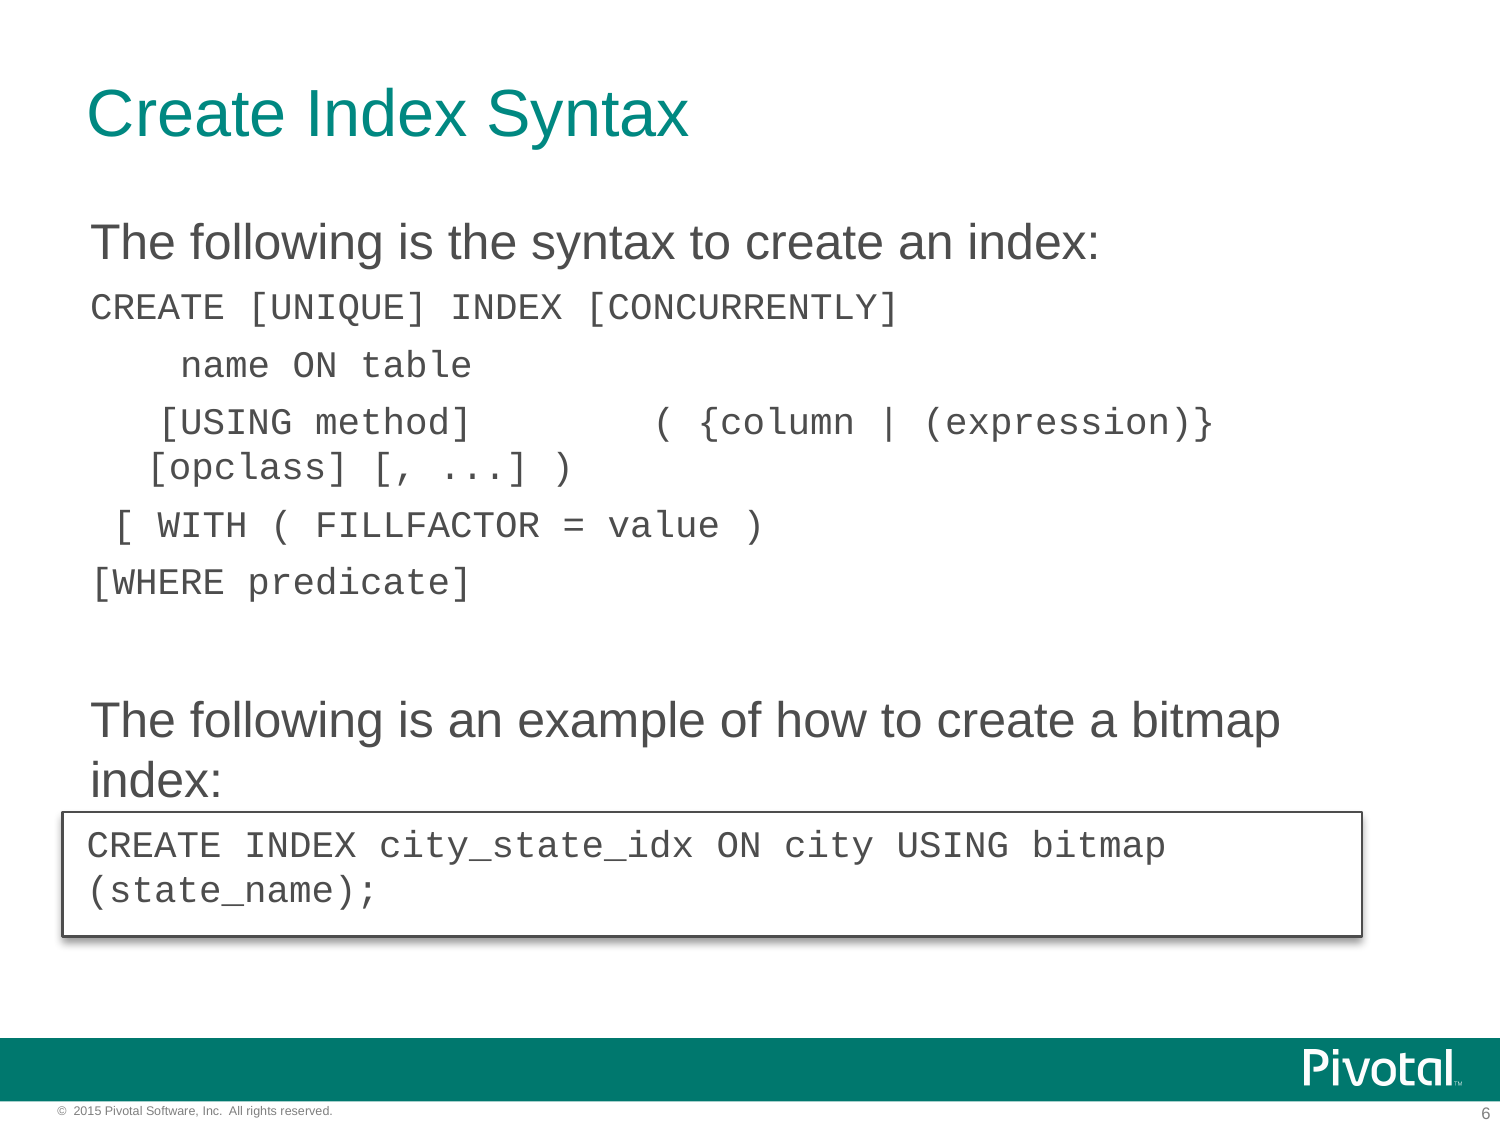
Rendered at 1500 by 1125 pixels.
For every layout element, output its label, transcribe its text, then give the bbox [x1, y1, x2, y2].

picture [1304, 1049, 1462, 1086]
title Create Index Syntax [71, 61, 1422, 250]
list The following is the syntax to create an index: CREATE [UNIQUE] INDEX [CONCURRENTLY] name ON table [USING method] ( {column | (expression)} [opclass] [, ...] ) [ WITH ( FILLFACTOR = value ) [WHERE predicate] The following is an example of how to create a bitmap index: [75, 202, 1425, 945]
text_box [62, 811, 1363, 937]
